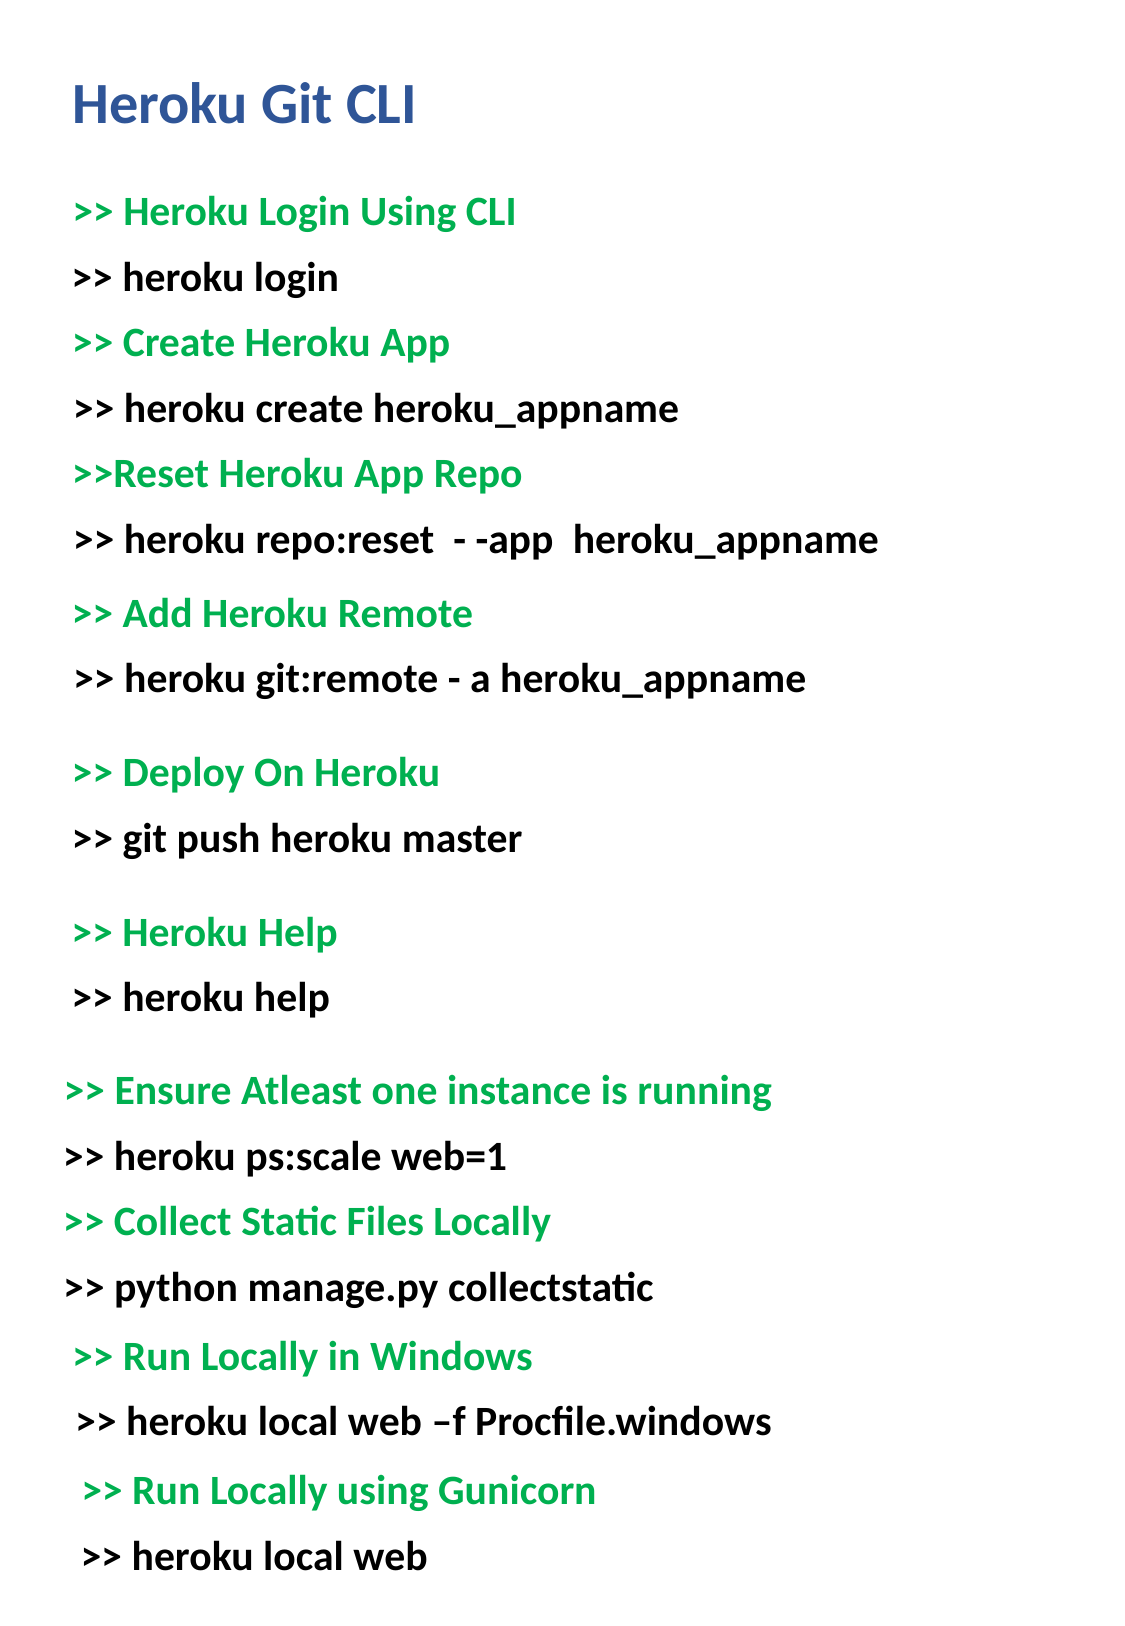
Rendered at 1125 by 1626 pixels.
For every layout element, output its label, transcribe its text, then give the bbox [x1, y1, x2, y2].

text_box >> heroku create heroku_appname [58, 372, 695, 438]
text_box >> heroku help [56, 962, 346, 1028]
text_box >> heroku local web –f Procfile.windows [60, 1386, 788, 1452]
text_box >> Heroku Login Using CLI [57, 176, 533, 241]
text_box Heroku Git CLI [57, 57, 433, 143]
text_box >> heroku ps:scale web=1 [48, 1120, 523, 1186]
text_box >> heroku git:remote - a heroku_appname [58, 643, 822, 709]
text_box >> git push heroku master [56, 803, 538, 868]
text_box >> python manage.py collectstatic [48, 1252, 670, 1317]
text_box >> Create Heroku App [57, 307, 466, 372]
text_box >> Collect Static Files Locally [48, 1186, 567, 1252]
text_box >> Run Locally in Windows [57, 1321, 548, 1386]
text_box >> Run Locally using Gunicorn [66, 1455, 613, 1521]
text_box >> Ensure Atleast one instance is running [48, 1055, 788, 1120]
text_box >> heroku repo:reset - -app heroku_appname [58, 504, 895, 570]
text_box >> heroku login [56, 241, 355, 307]
text_box >> Heroku Help [56, 897, 353, 962]
text_box >> Deploy On Heroku [56, 737, 456, 803]
text_box >> Add Heroku Remote [56, 577, 489, 643]
text_box >> heroku local web [65, 1521, 443, 1587]
text_box >>Reset Heroku App Repo [57, 438, 539, 504]
